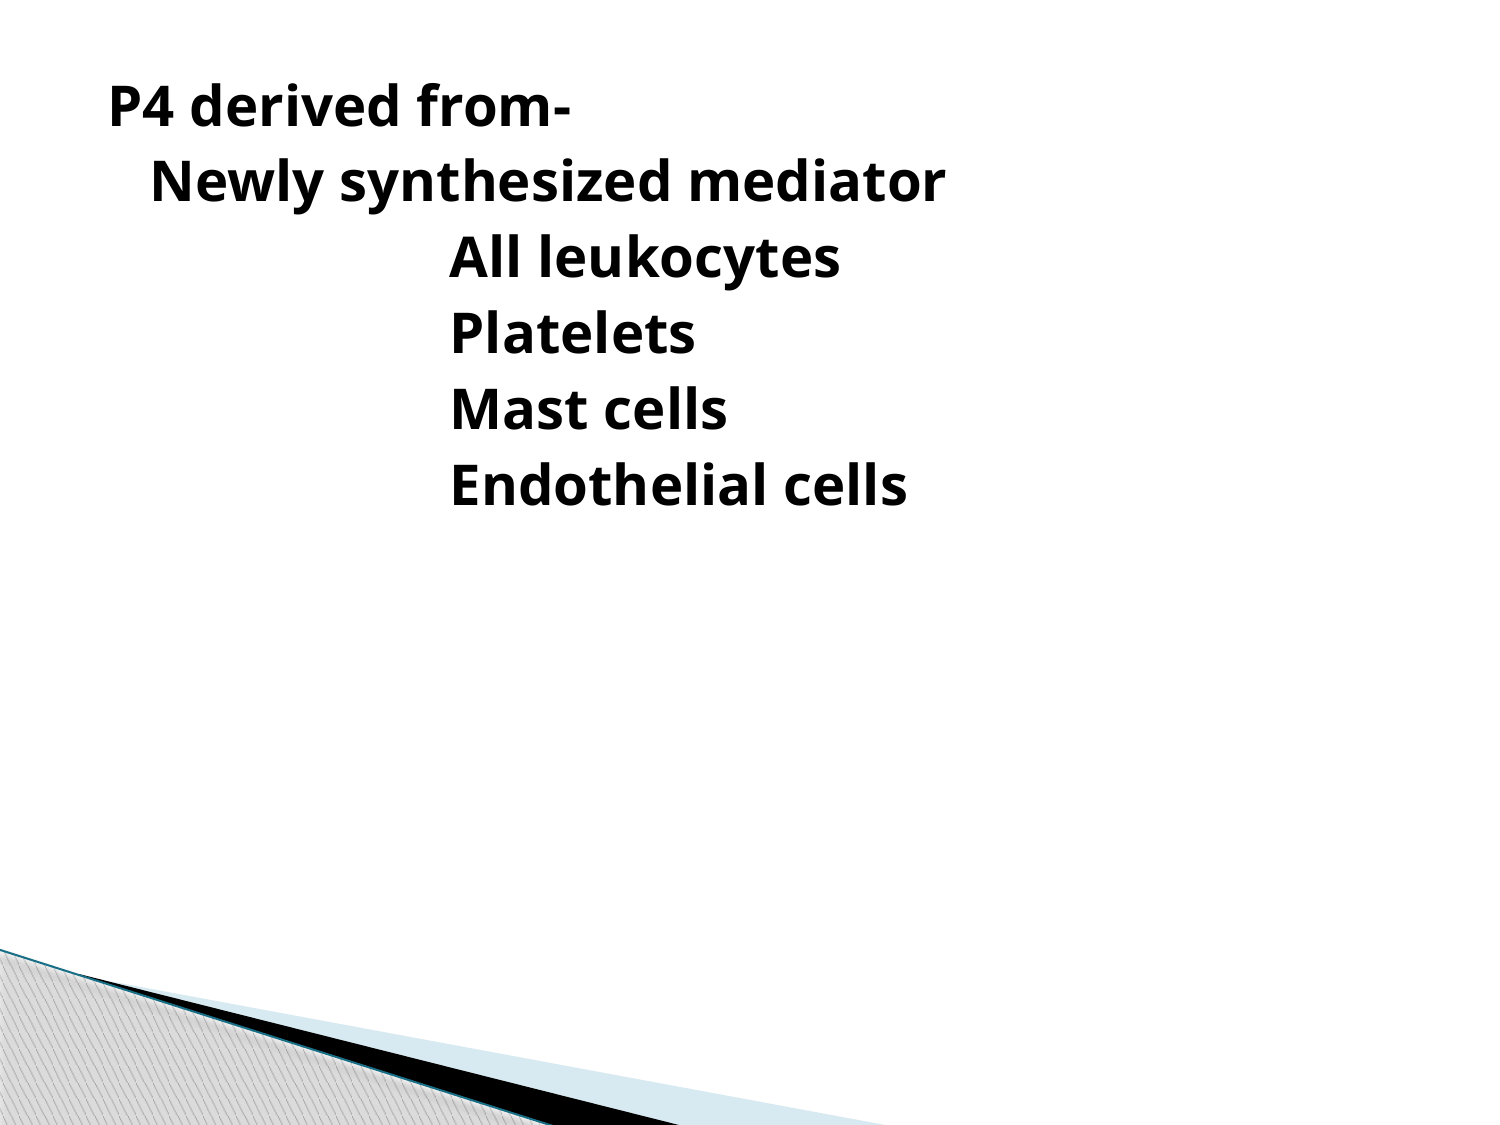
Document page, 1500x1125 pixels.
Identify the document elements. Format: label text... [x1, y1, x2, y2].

list P4 derived from- Newly synthesized mediator All leukocytes Platelets Mast cells Endothelial cells [75, 62, 1425, 1005]
